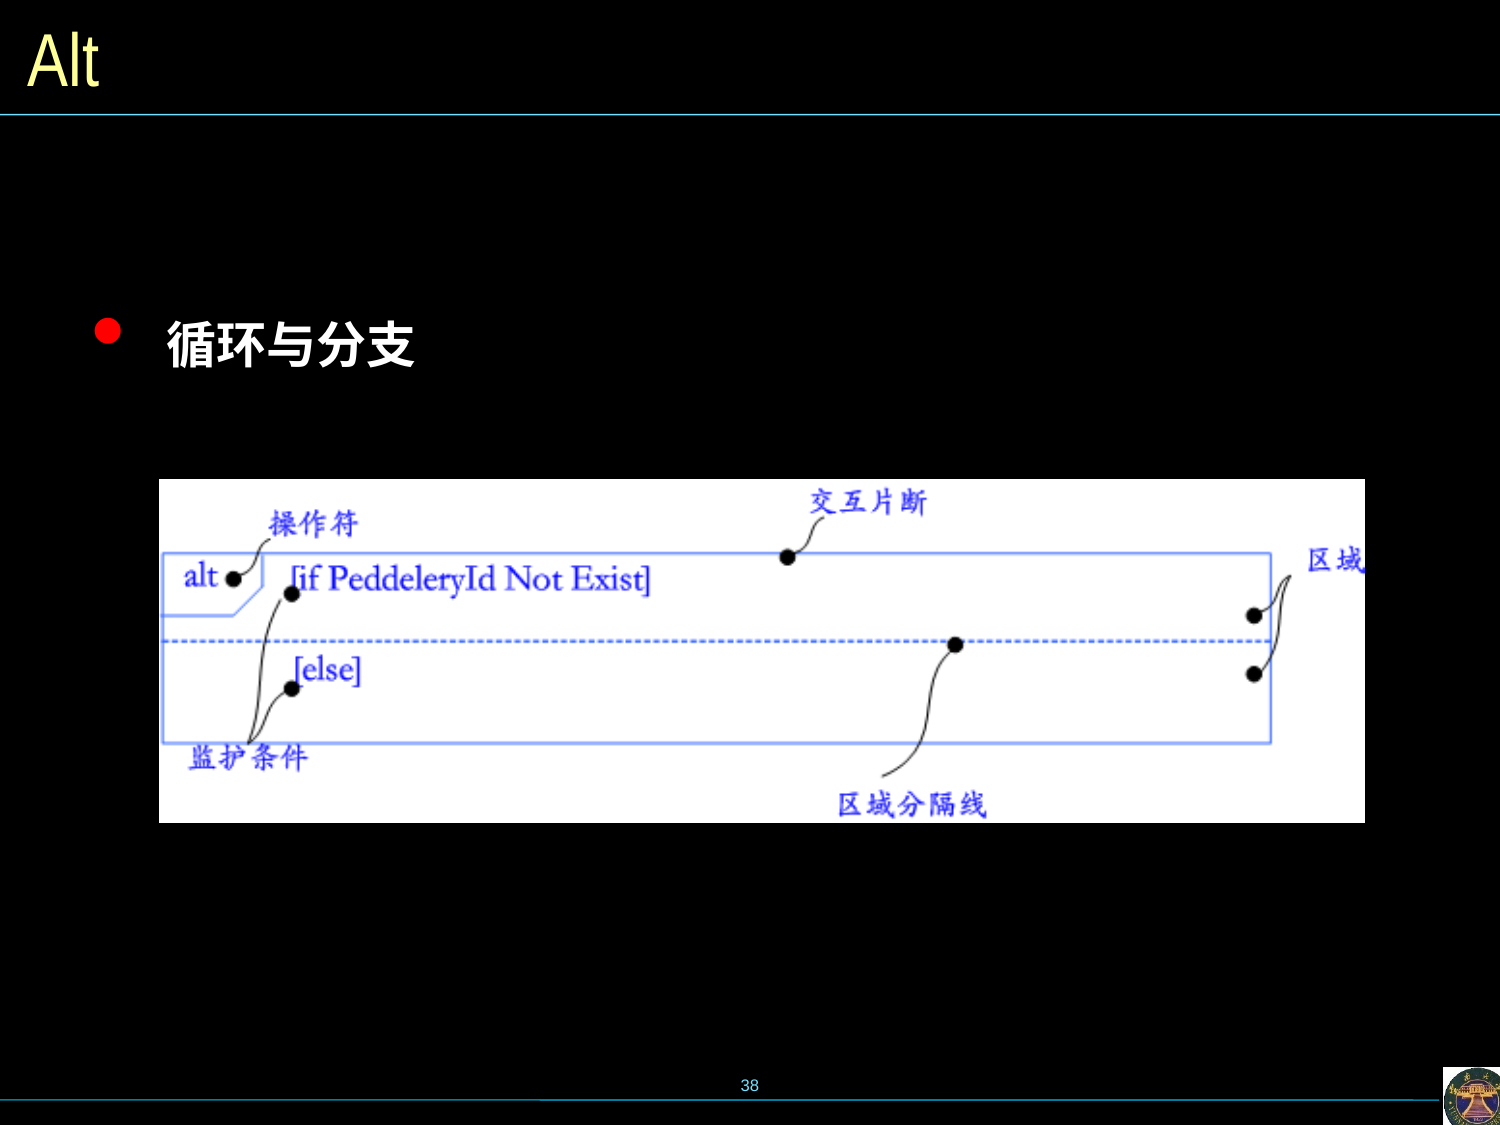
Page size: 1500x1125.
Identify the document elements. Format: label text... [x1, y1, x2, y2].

text_box 循环与分支 [76, 290, 1401, 1036]
picture [159, 479, 1365, 824]
picture [1443, 1067, 1500, 1125]
title Alt [12, 12, 1489, 100]
